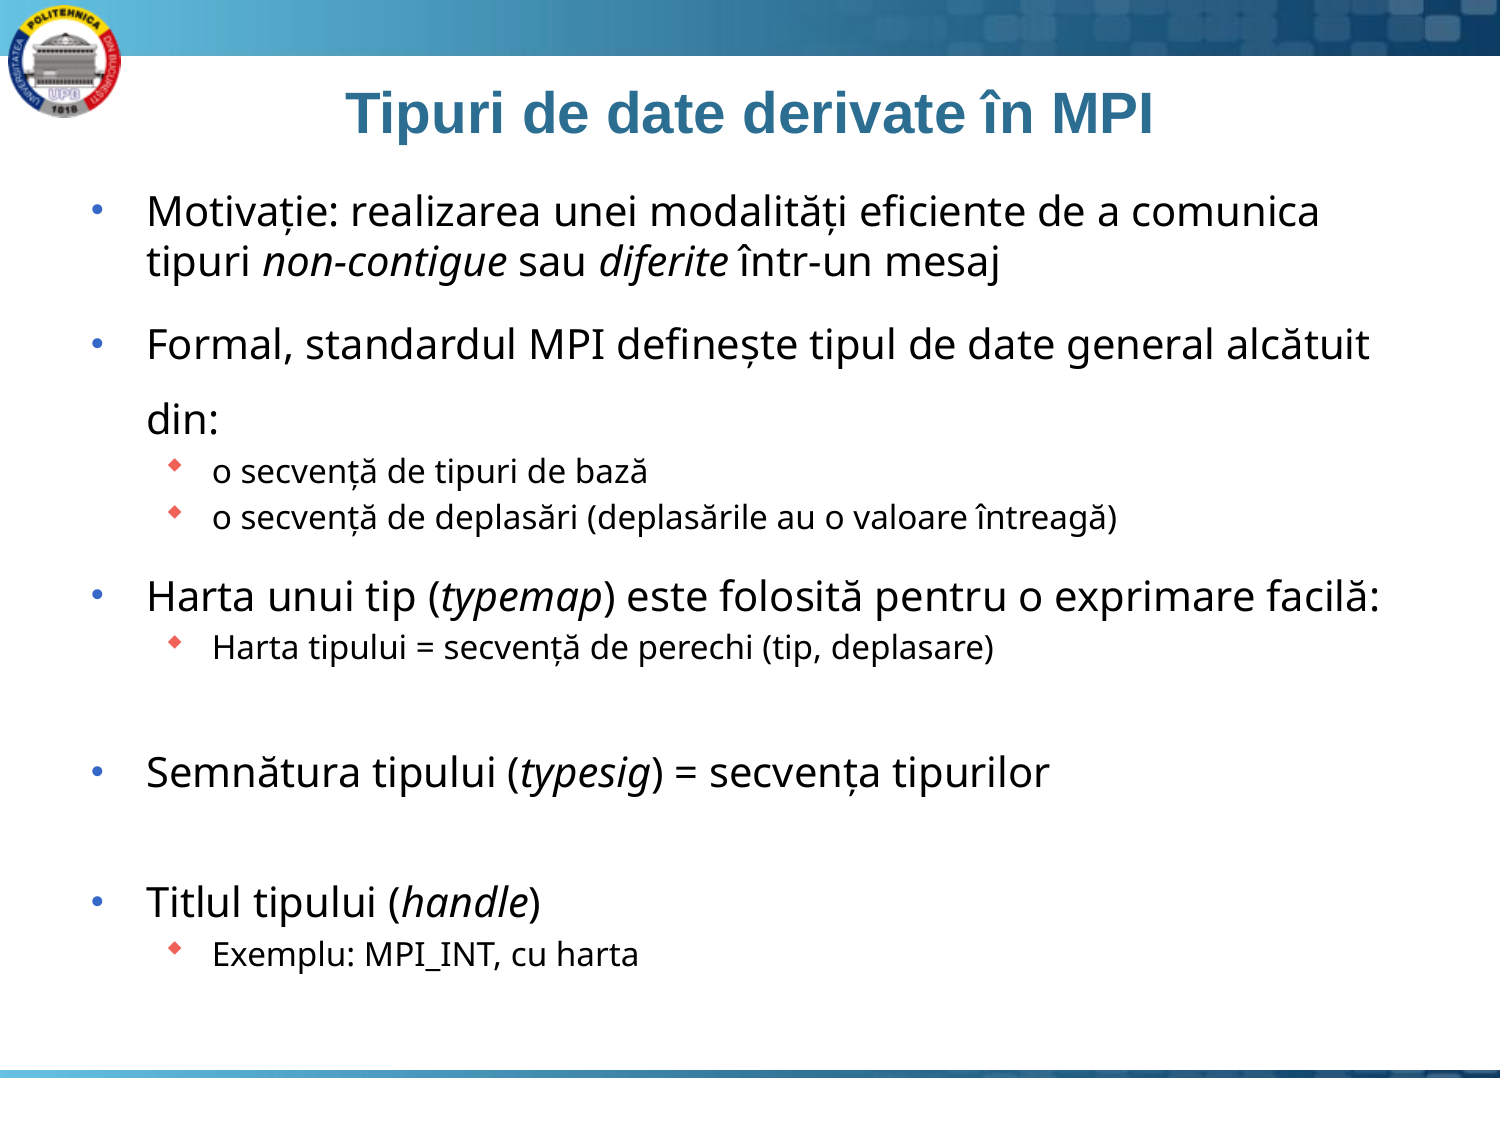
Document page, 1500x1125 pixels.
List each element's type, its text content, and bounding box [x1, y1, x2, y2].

picture [0, 0, 1500, 118]
title Tipuri de date derivate în MPI [51, 72, 1449, 148]
picture [0, 1070, 1500, 1078]
